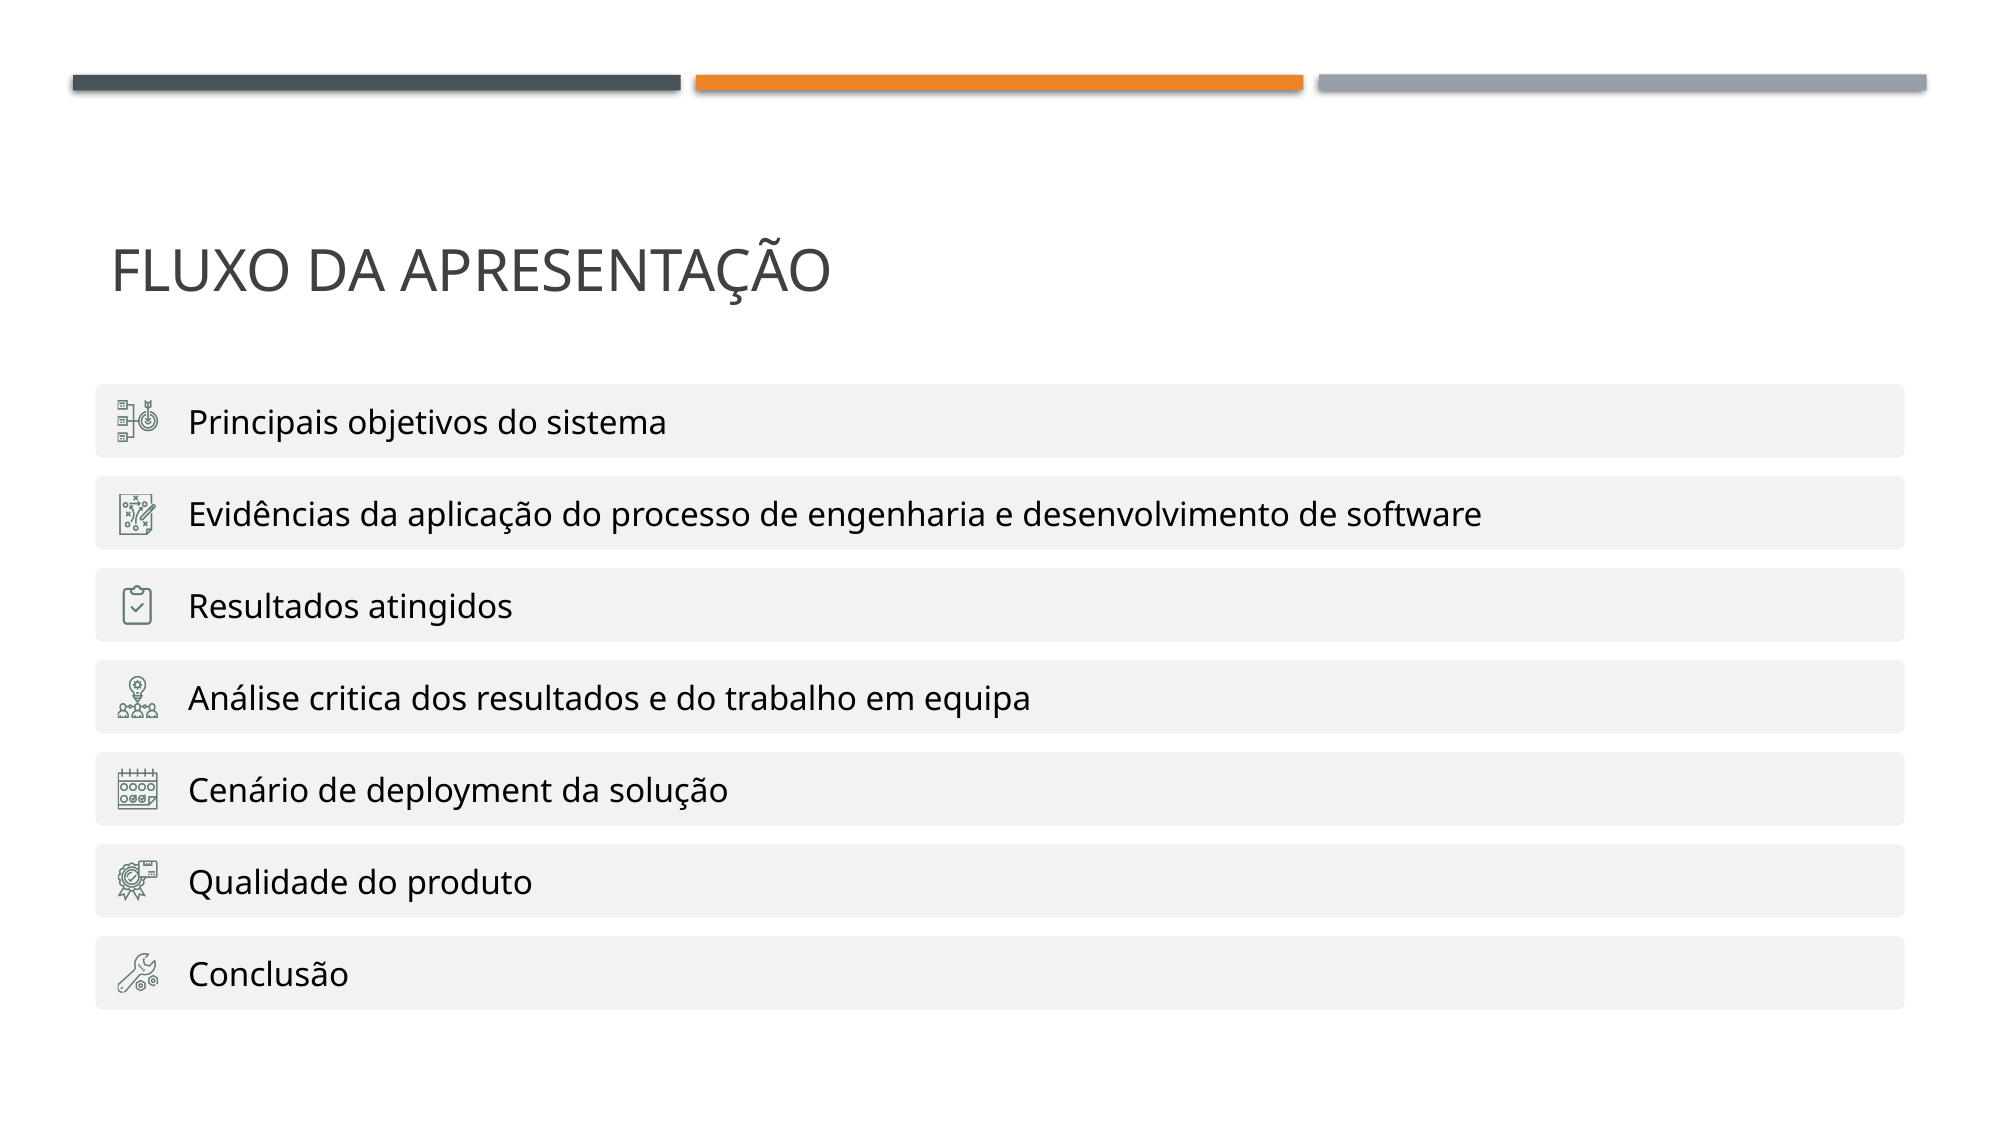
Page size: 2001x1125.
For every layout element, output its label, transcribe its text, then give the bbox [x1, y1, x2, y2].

title Fluxo da apresentação [95, 115, 1905, 311]
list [94, 383, 1906, 1011]
